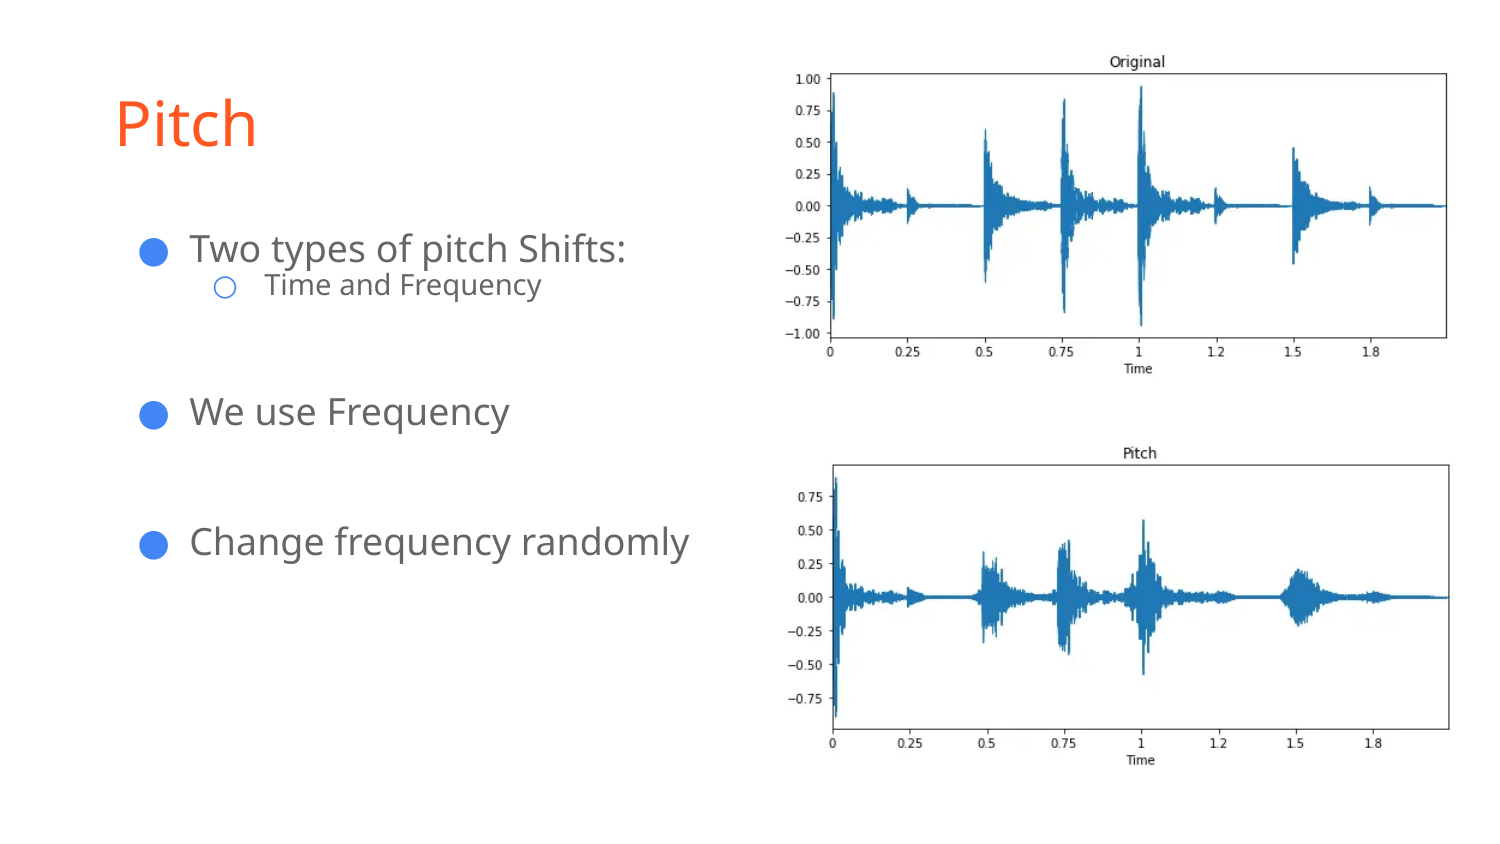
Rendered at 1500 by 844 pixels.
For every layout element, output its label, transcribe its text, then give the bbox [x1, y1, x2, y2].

list Two types of pitch Shifts: Time and Frequency We use Frequency Change frequency randomly [103, 224, 776, 760]
title Pitch [103, 44, 1397, 208]
picture [781, 54, 1500, 790]
